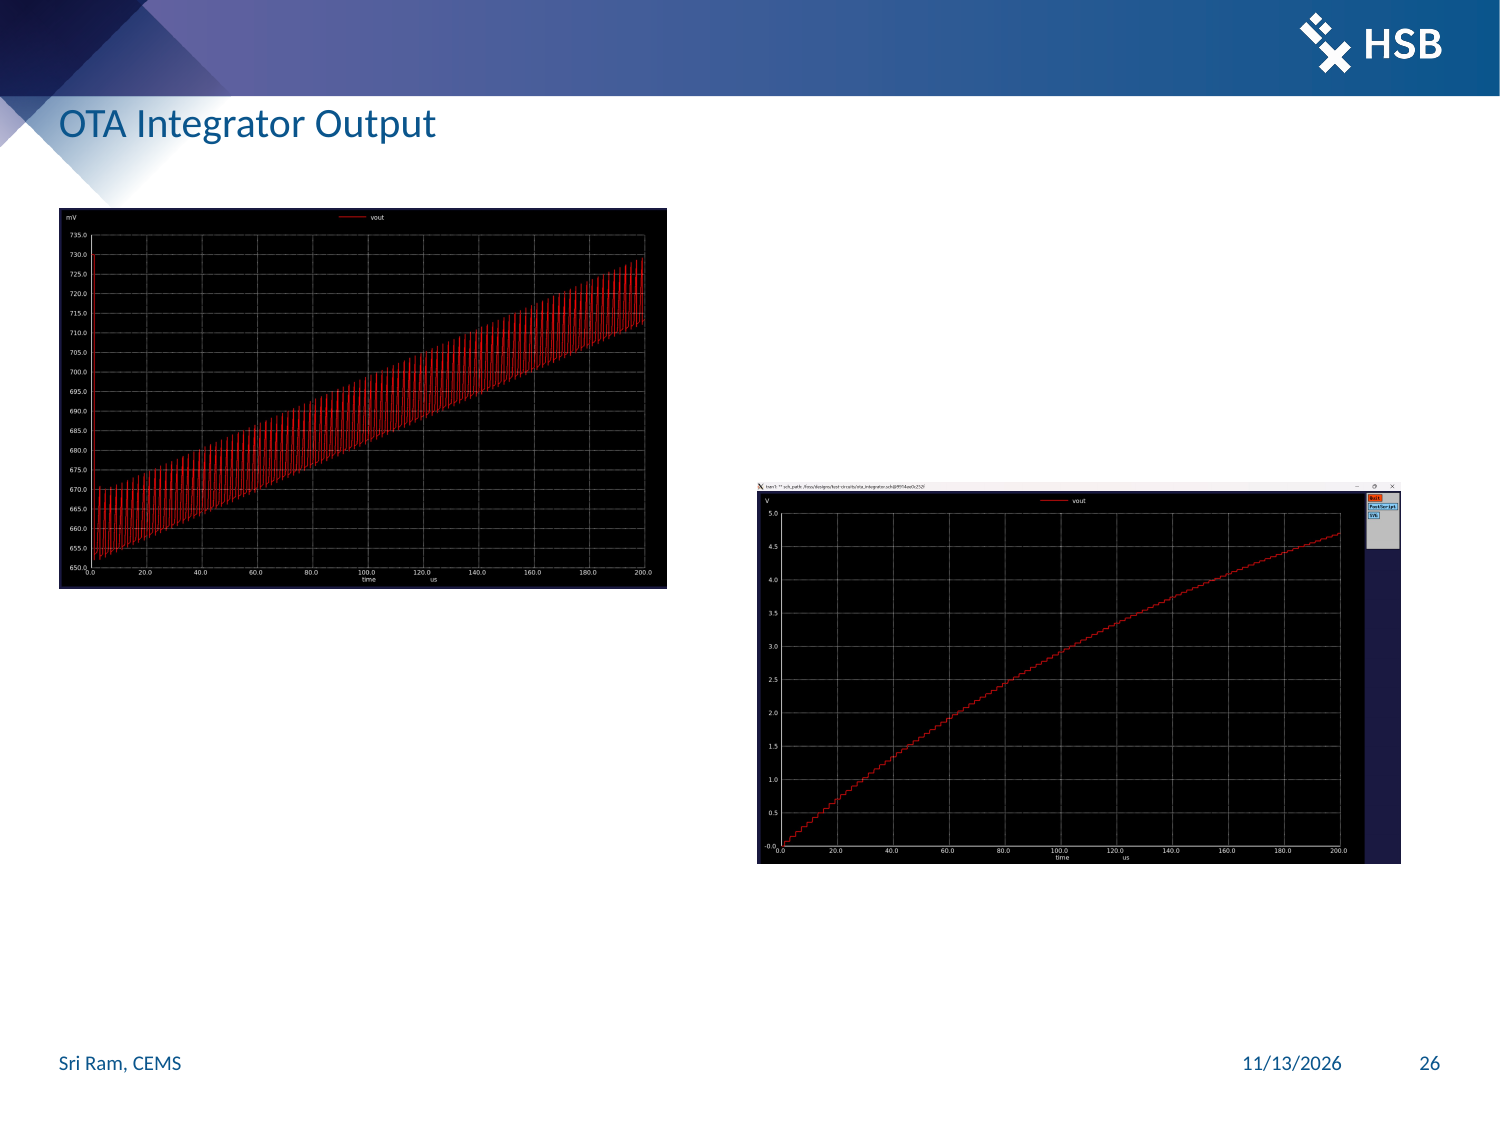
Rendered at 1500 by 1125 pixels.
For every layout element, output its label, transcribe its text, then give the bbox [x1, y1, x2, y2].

picture [0, 0, 1500, 1125]
title OTA Integrator Output [58, 95, 1441, 197]
slide_number 26 [1376, 1048, 1441, 1077]
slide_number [1216, 1048, 1343, 1077]
footer Sri Ram, CEMS [58, 1048, 1176, 1077]
